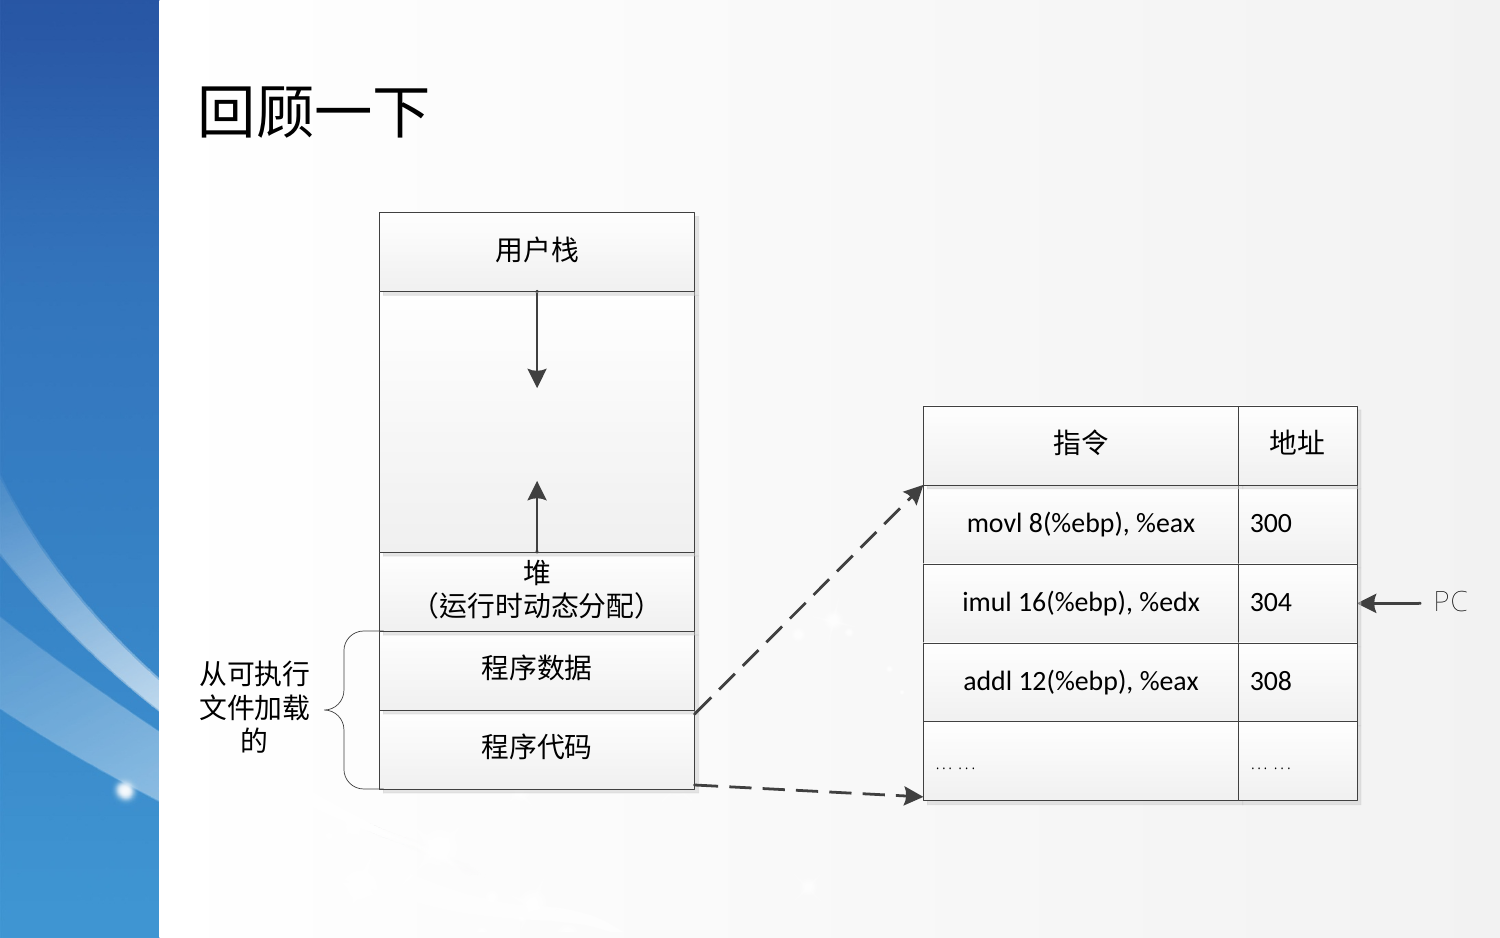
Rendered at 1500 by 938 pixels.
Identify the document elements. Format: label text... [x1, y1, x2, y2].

text_box 回顾一下 [183, 31, 1344, 188]
picture [0, 0, 1500, 938]
